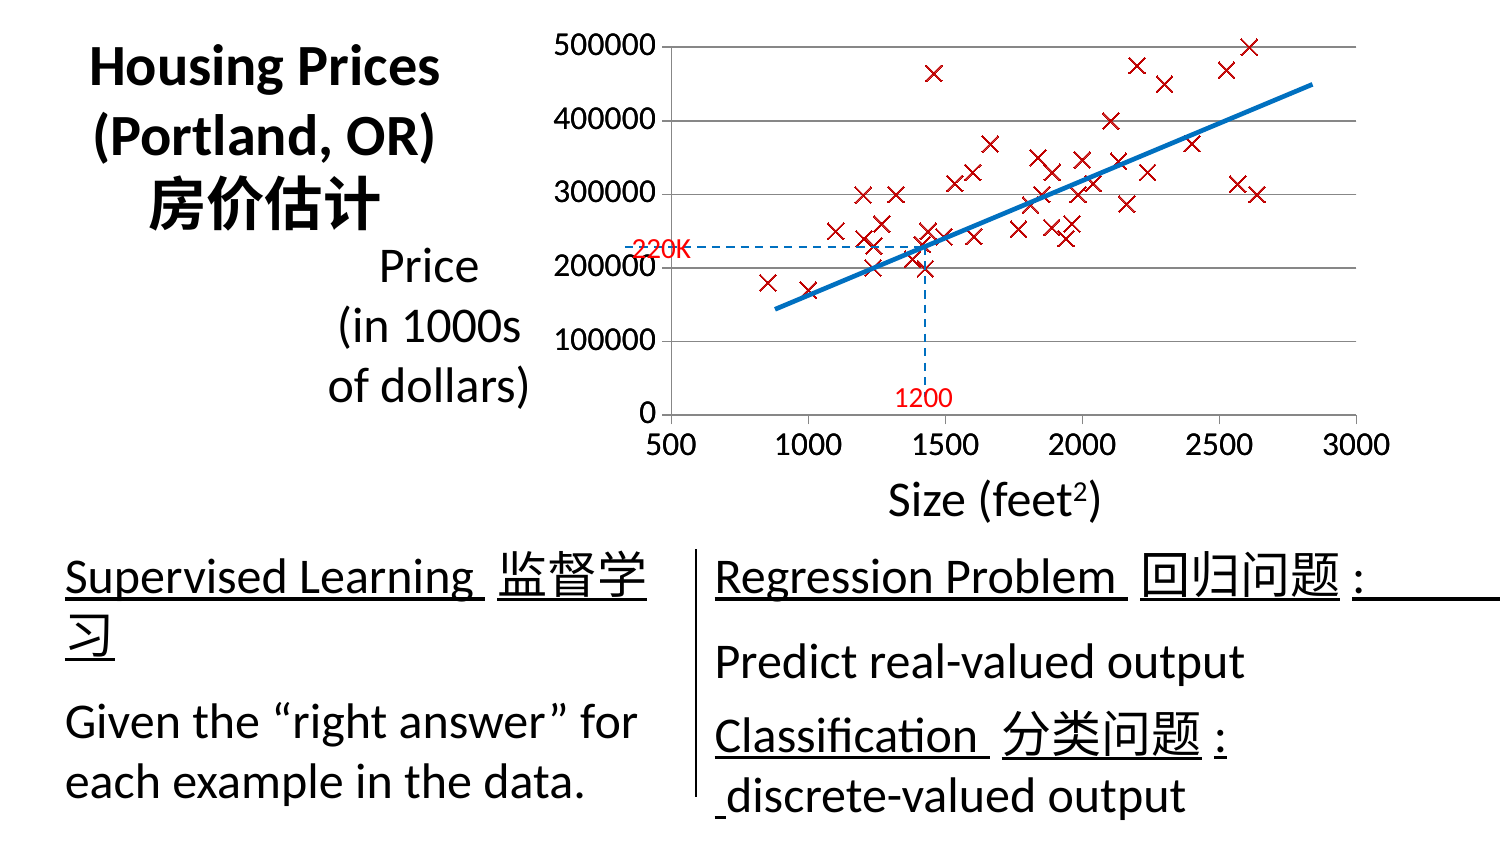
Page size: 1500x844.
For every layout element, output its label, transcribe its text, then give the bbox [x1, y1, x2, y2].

text_box Regression Problem 回归问题: Predict real-valued output [699, 536, 1375, 695]
text_box Supervised Learning 监督学习 Given the “right answer” for each example in the data. [50, 536, 699, 817]
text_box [774, 84, 1313, 310]
chart [535, 21, 1409, 472]
text_box Housing Prices (Portland, OR) 房价估计 [74, 19, 456, 245]
text_box Price (in 1000s of dollars) [299, 224, 529, 420]
text_box Classification 分类问题: discrete-valued output [699, 695, 1481, 831]
text_box Size (feet2) [873, 482, 1118, 535]
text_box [616, 221, 972, 422]
